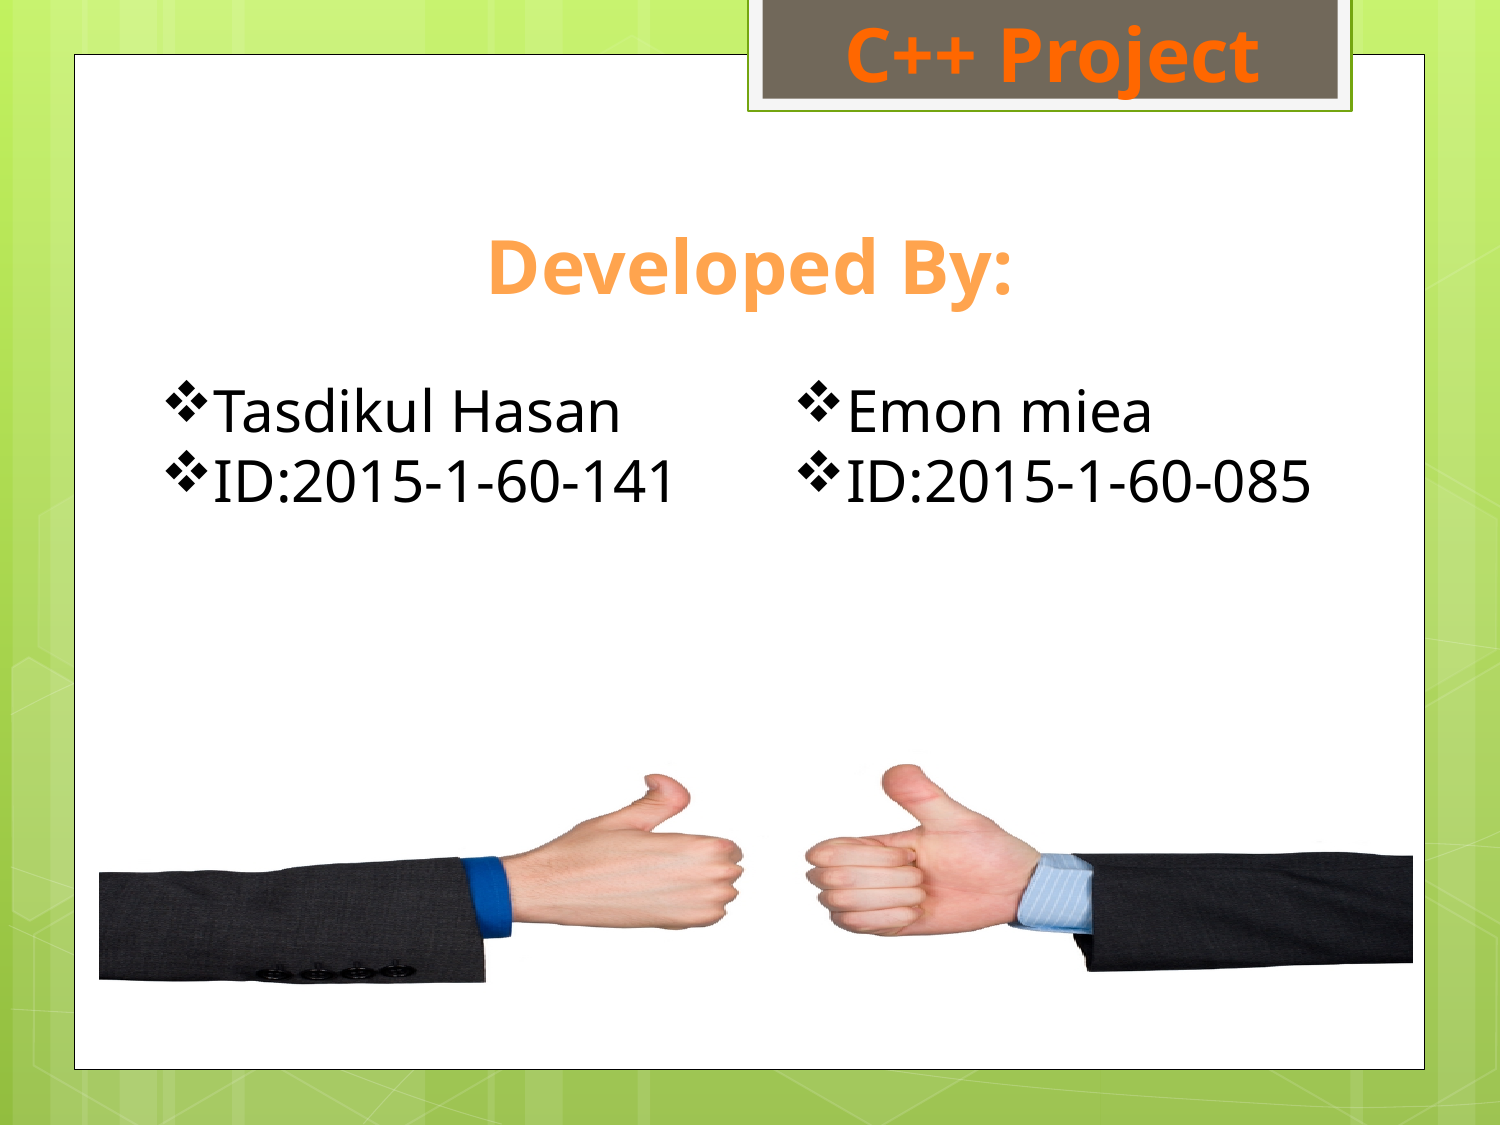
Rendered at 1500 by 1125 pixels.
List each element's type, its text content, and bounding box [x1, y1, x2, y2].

text_box Developed By: [470, 212, 1030, 318]
text_box Emon miea ID:2015-1-60-085 [778, 366, 1328, 567]
picture [99, 699, 1413, 1063]
text_box Tasdikul Hasan ID:2015-1-60-141 [145, 366, 695, 612]
text_box C++ Project [829, 0, 1277, 105]
